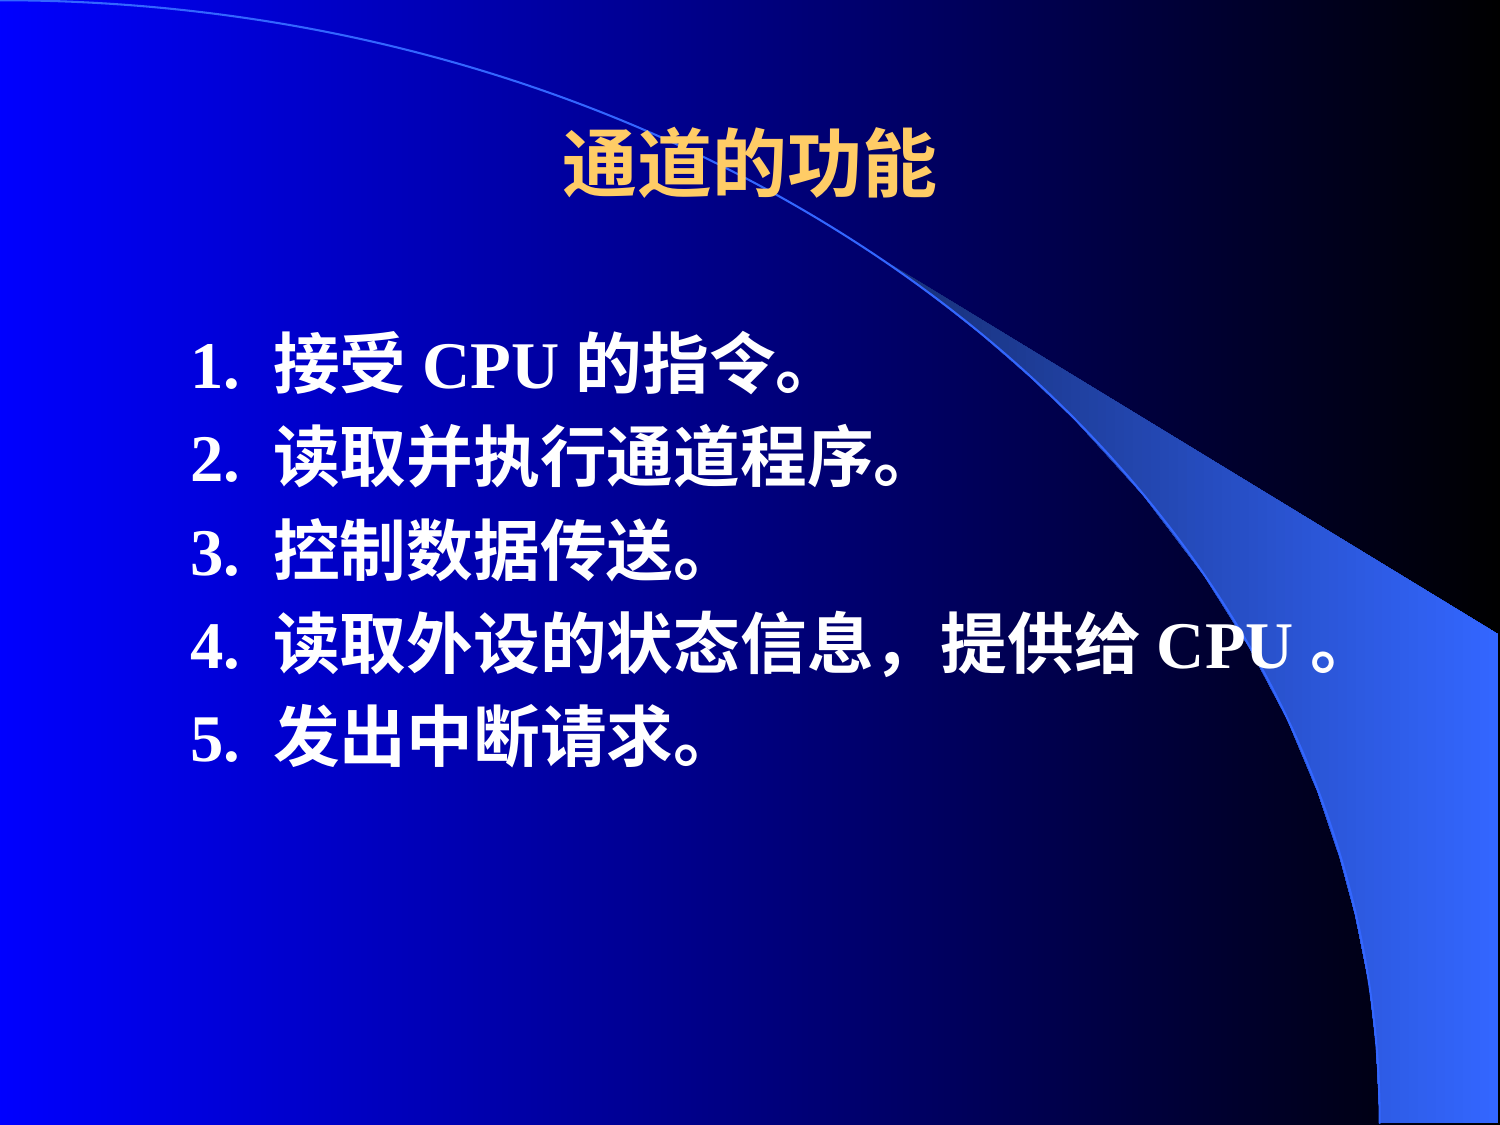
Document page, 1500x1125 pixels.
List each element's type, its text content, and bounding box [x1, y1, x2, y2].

list 1. 接受CPU的指令。 2. 读取并执行通道程序。 3. 控制数据传送。 4. 读取外设的状态信息，提供给CPU。 5. 发出中断请求。 [100, 314, 1449, 858]
title 通道的功能 [112, 99, 1388, 224]
